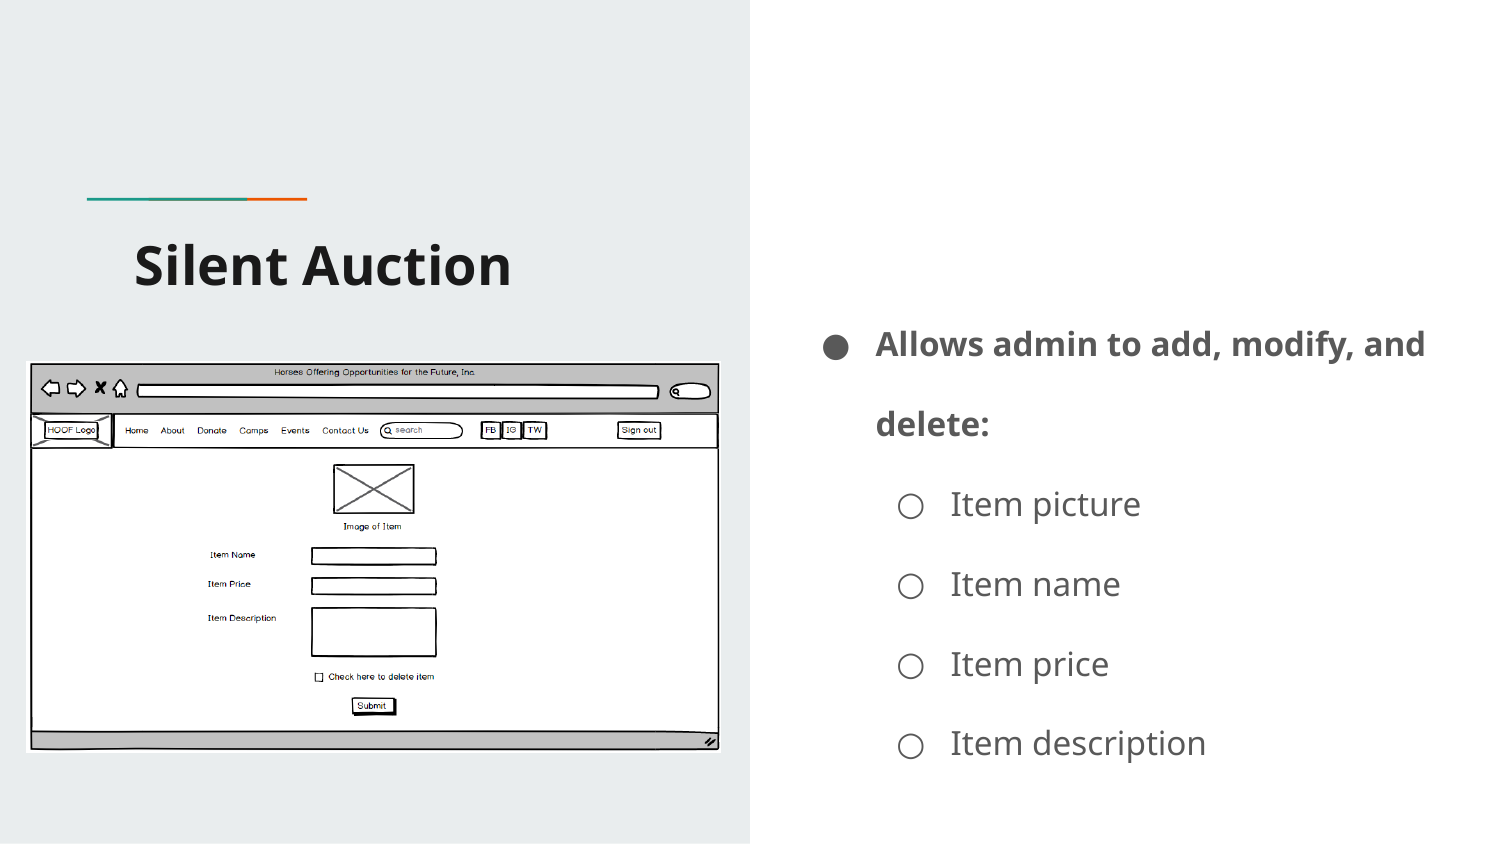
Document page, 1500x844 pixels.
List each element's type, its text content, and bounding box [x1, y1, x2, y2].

list Allows admin to add, modify, and delete: Item picture Item name Item price Item description [785, 268, 1469, 765]
title Silent Auction [119, 216, 662, 359]
picture [26, 361, 721, 754]
